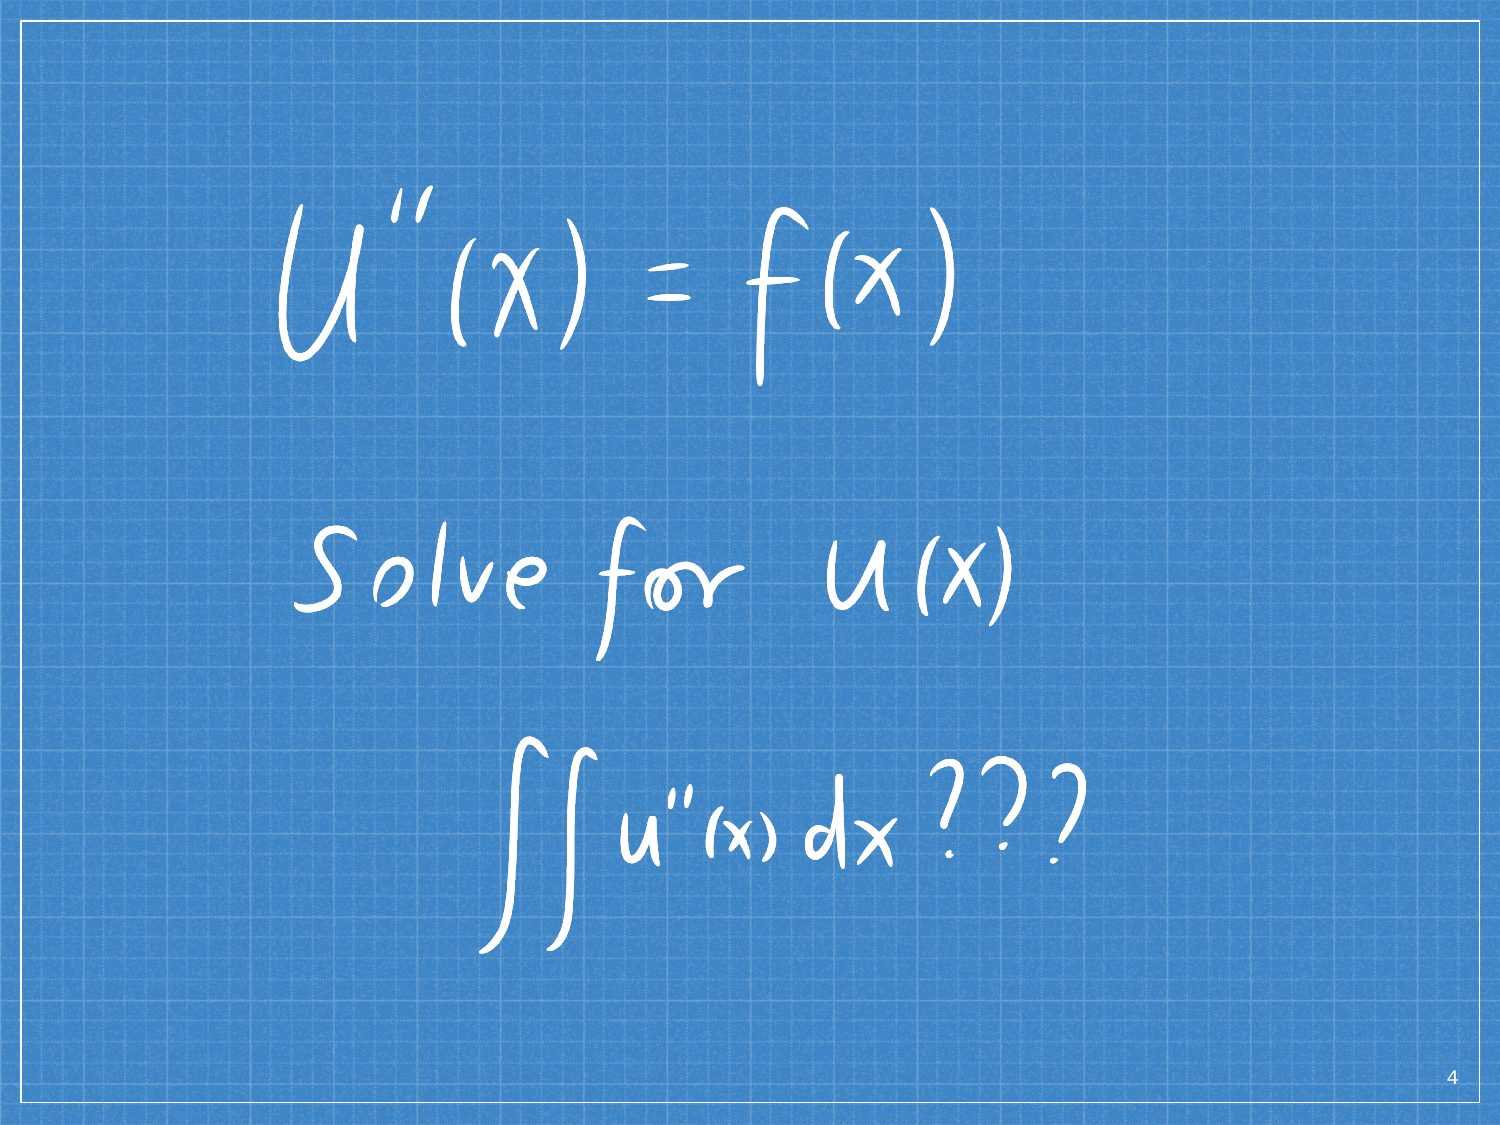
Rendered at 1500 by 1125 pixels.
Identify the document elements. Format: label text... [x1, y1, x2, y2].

picture [0, 0, 1500, 1125]
slide_number 4 [1398, 1048, 1474, 1113]
